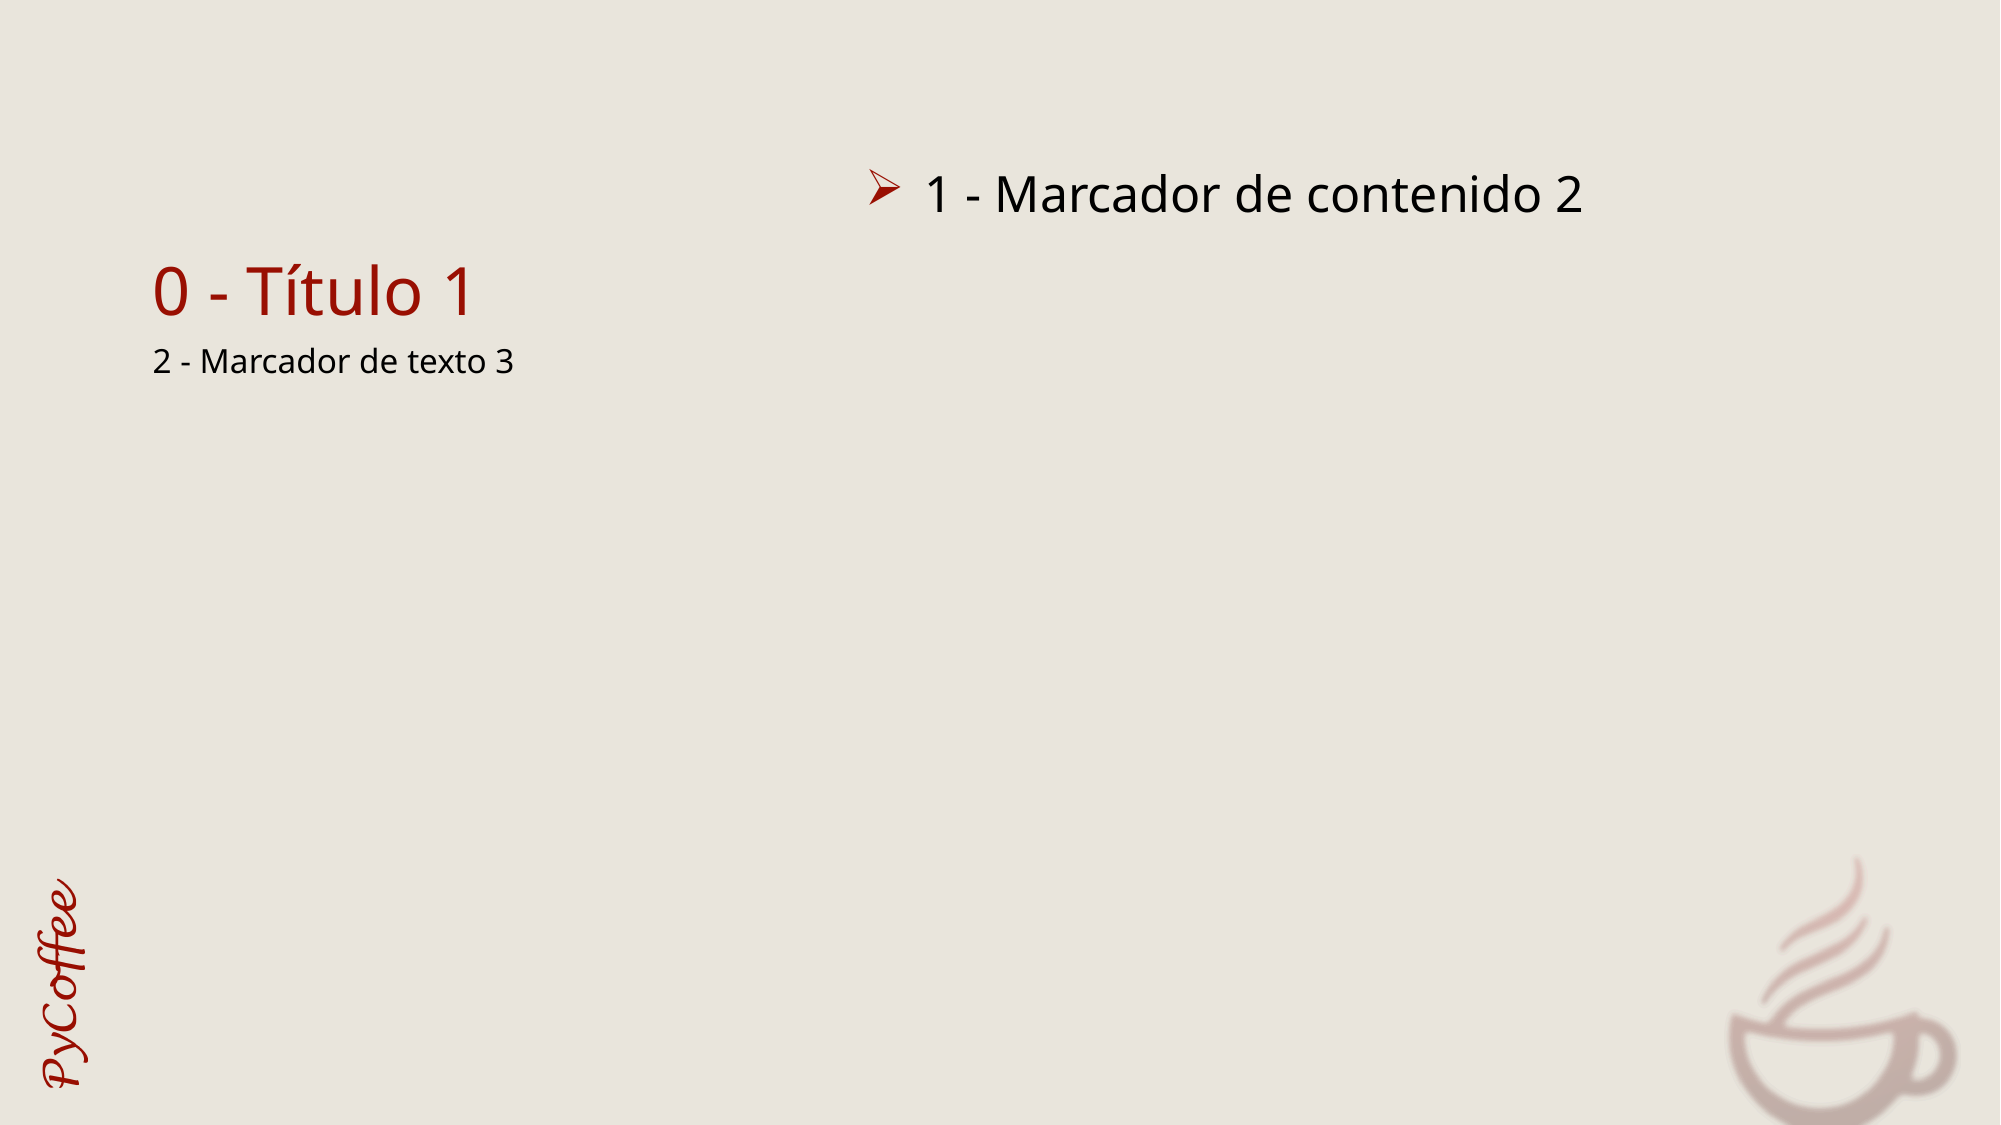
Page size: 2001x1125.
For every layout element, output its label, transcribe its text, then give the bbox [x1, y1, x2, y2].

picture [38, 879, 88, 1088]
list 1 - Marcador de contenido 2 [850, 161, 1863, 962]
title 0 - Título 1 [137, 75, 783, 337]
list 2 - Marcador de texto 3 [137, 337, 783, 963]
